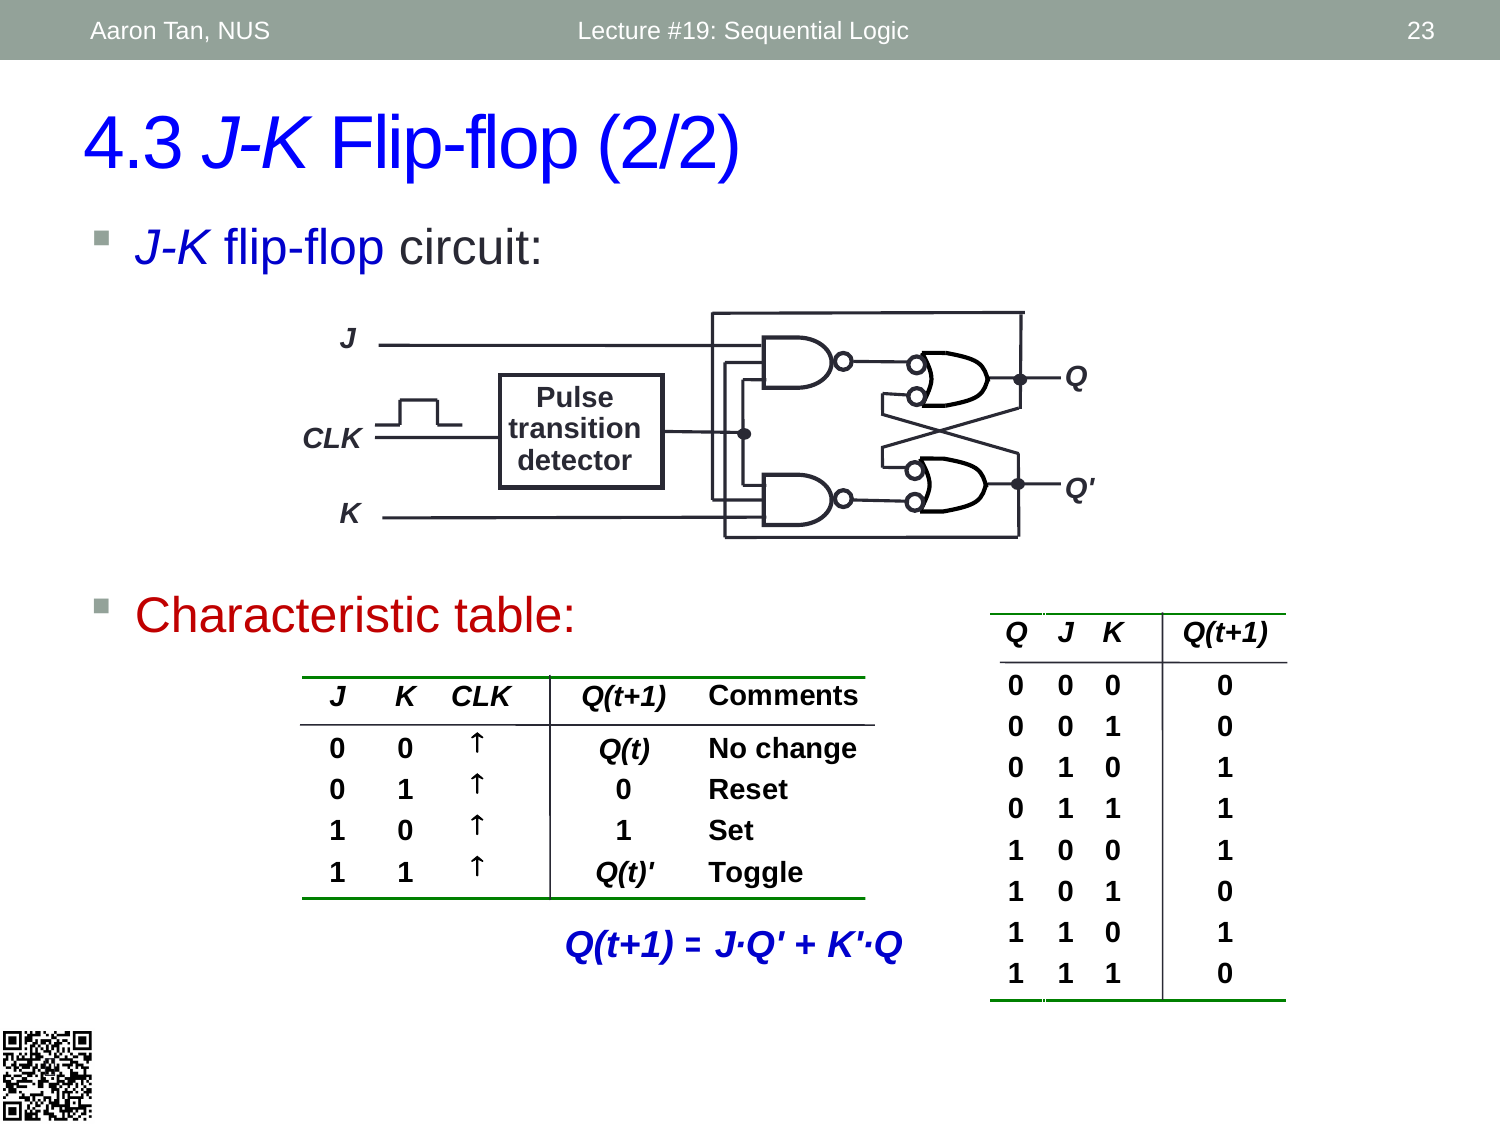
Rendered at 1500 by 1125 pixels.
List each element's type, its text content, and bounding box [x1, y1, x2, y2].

picture [0, 1028, 95, 1124]
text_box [287, 674, 876, 927]
text_box  [24, 1050, 75, 1083]
text_box Q(t+1) = ? [549, 934, 699, 973]
text_box Characteristic table: [74, 575, 1425, 669]
slide_number Aaron Tan, NUS [75, 3, 550, 57]
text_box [287, 312, 1120, 538]
text_box J∙Q' + K'∙Q [699, 912, 950, 973]
title 4.3 J-K Flip-flop (2/2) [68, 86, 1450, 192]
slide_number 23 [1308, 3, 1450, 57]
footer Lecture #19: Sequential Logic [562, 3, 1238, 57]
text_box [974, 612, 1331, 1029]
text_box J-K flip-flop circuit: [74, 206, 1425, 300]
